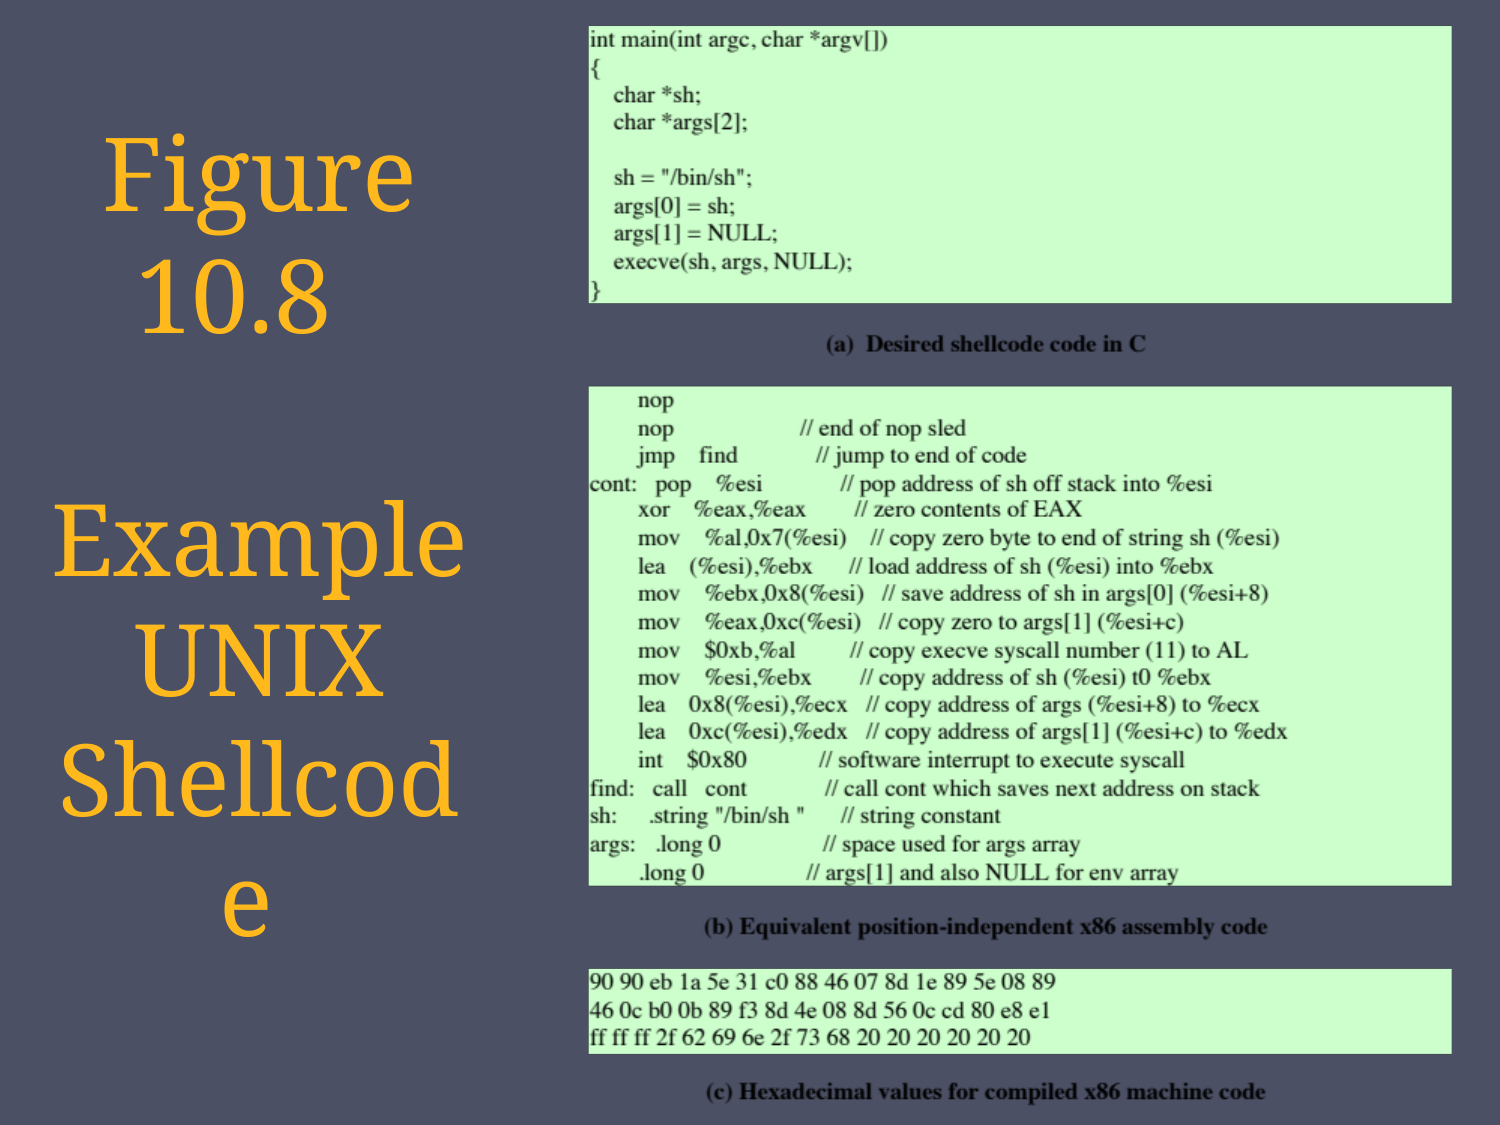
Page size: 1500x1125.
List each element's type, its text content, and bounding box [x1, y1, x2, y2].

text_box Figure 10.8 Example UNIX Shellcode [29, 101, 491, 964]
picture [517, 0, 1500, 1125]
